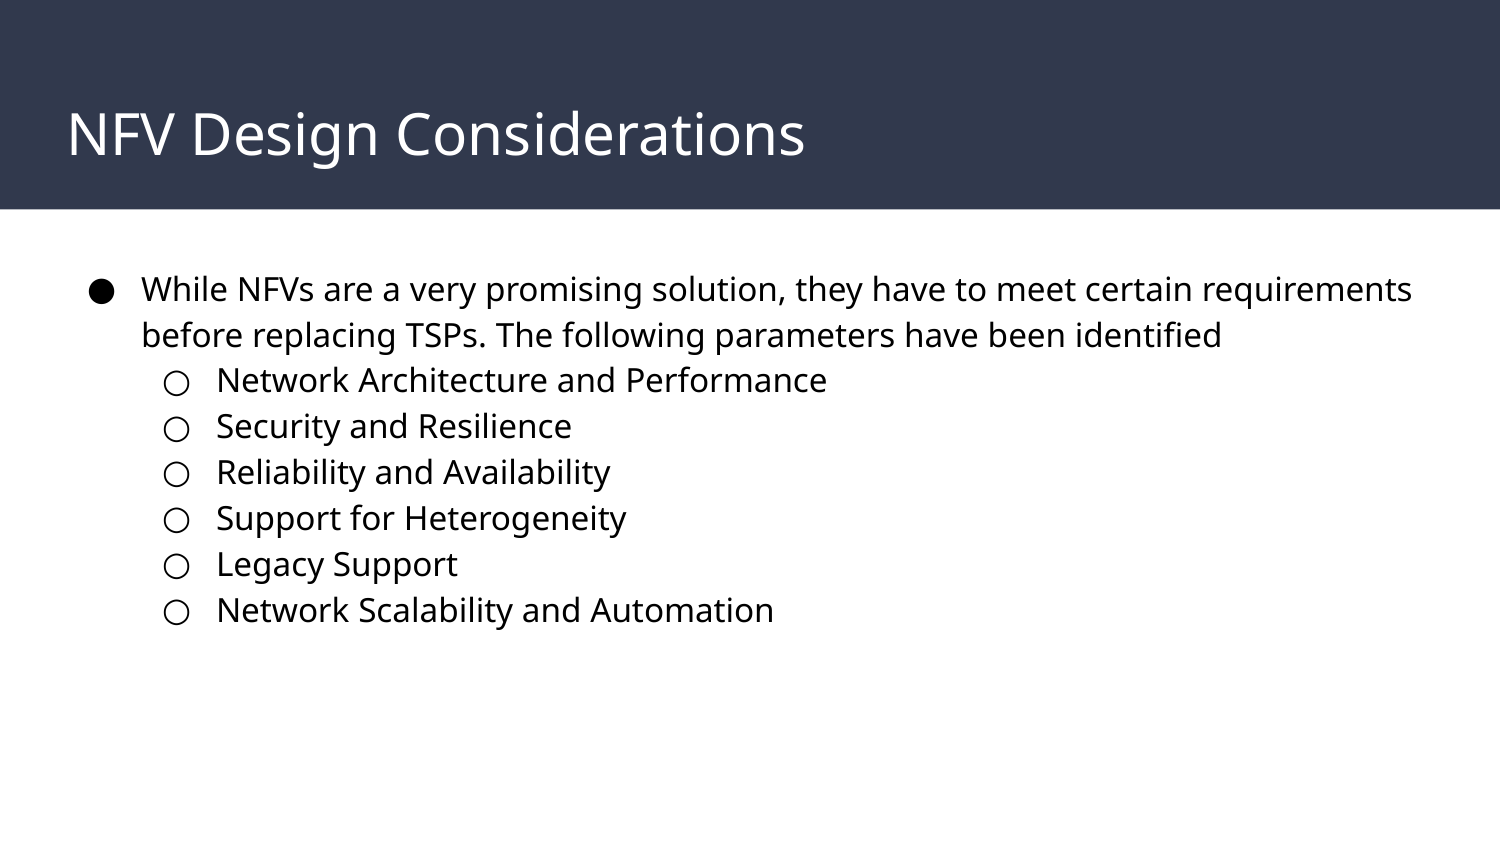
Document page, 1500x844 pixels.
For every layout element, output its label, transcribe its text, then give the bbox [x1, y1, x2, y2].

title NFV Design Considerations [51, 82, 1449, 185]
list While NFVs are a very promising solution, they have to meet certain requirements before replacing TSPs. The following parameters have been identified Network Architecture and Performance Security and Resilience Reliability and Availability Support for Heterogeneity Legacy Support Network Scalability and Automation [51, 247, 1449, 752]
